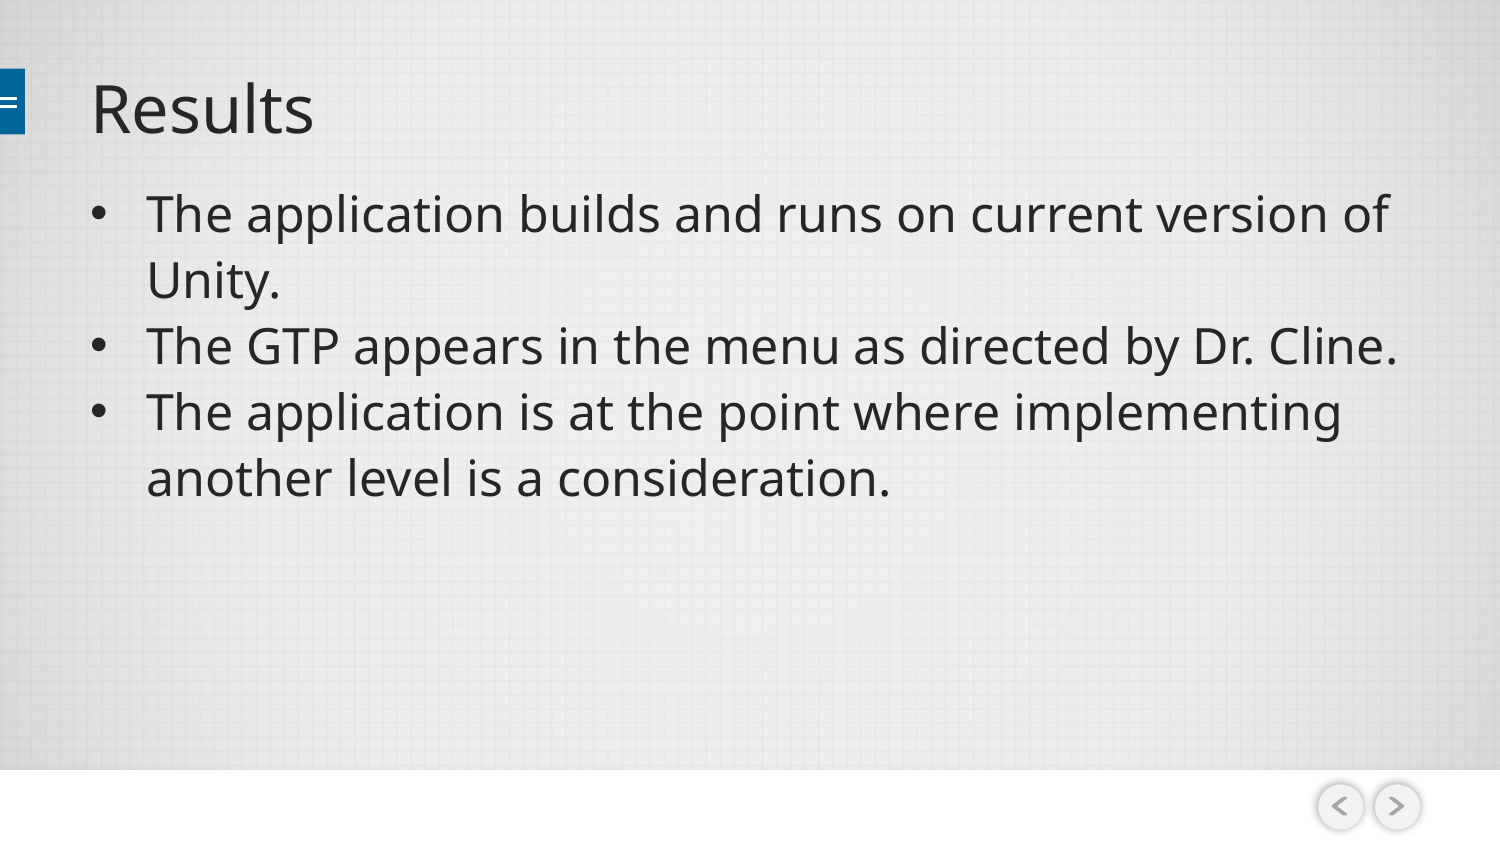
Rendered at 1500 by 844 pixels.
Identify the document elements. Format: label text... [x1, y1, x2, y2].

list The application builds and runs on current version of Unity. The GTP appears in the menu as directed by Dr. Cline. The application is at the point where implementing another level is a consideration. [75, 168, 1425, 726]
picture [0, 0, 1500, 770]
title Results [75, 71, 1325, 142]
